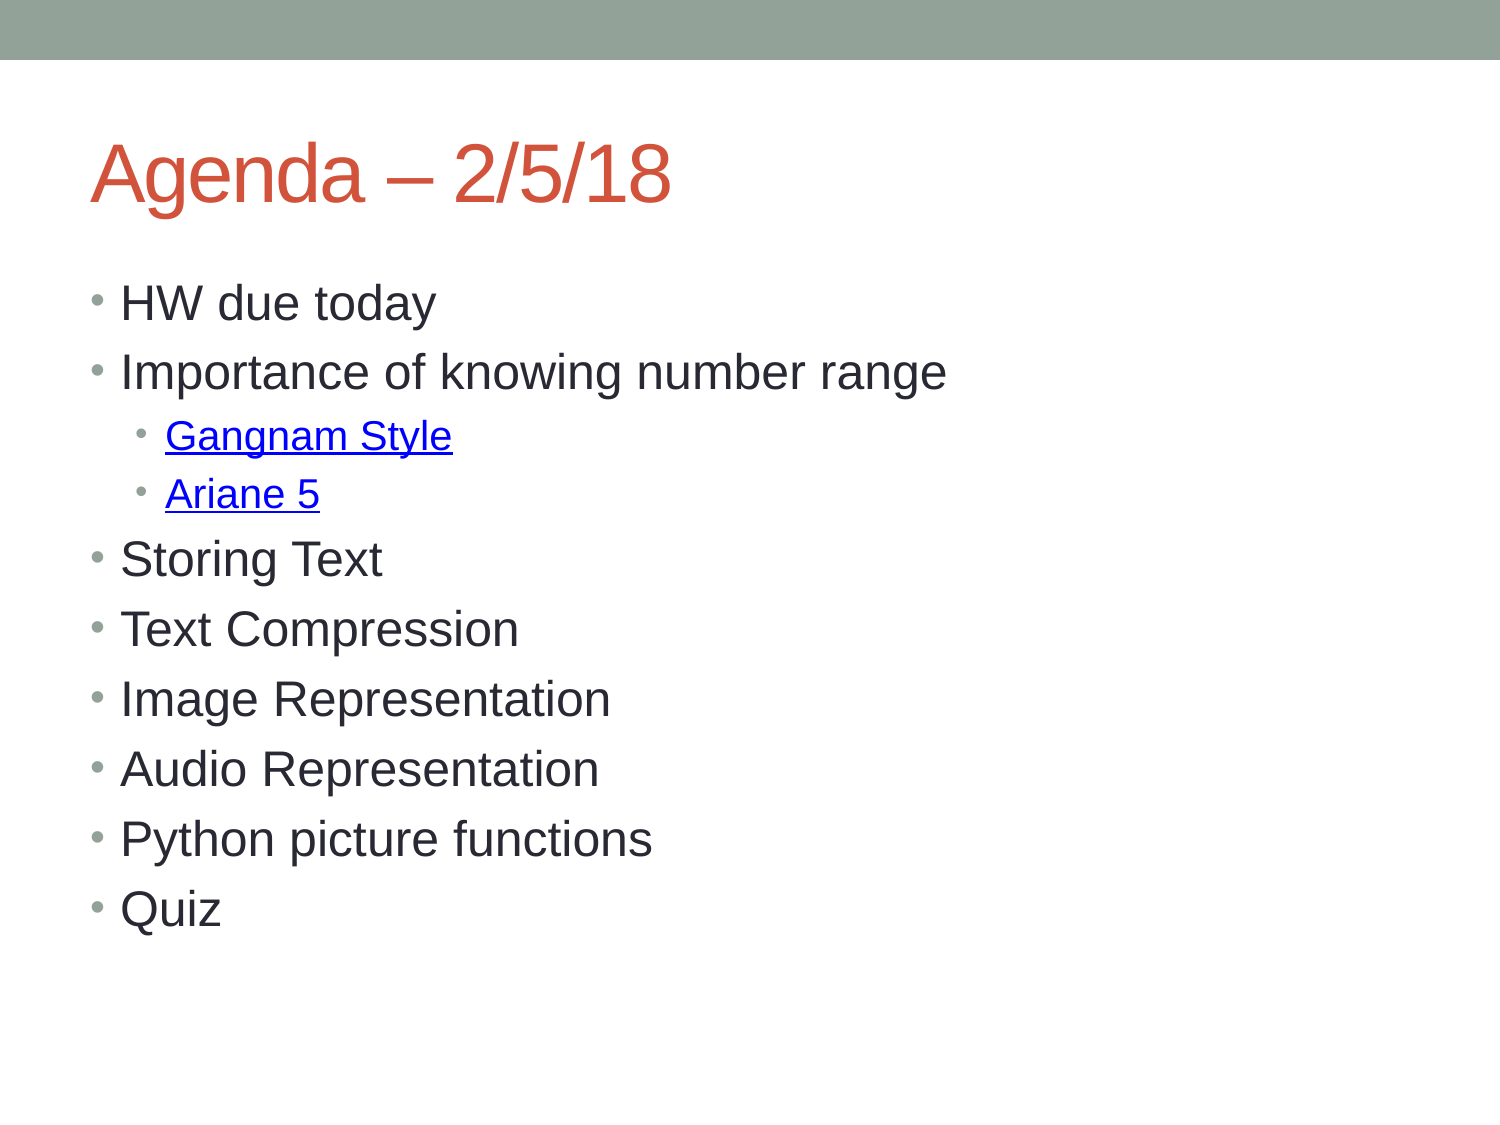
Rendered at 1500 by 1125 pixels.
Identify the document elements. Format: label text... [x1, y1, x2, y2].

list HW due today Importance of knowing number range Gangnam Style Ariane 5 Storing Text Text Compression Image Representation Audio Representation Python picture functions Quiz [75, 262, 1425, 1063]
title Agenda – 2/5/18 [75, 87, 1425, 250]
